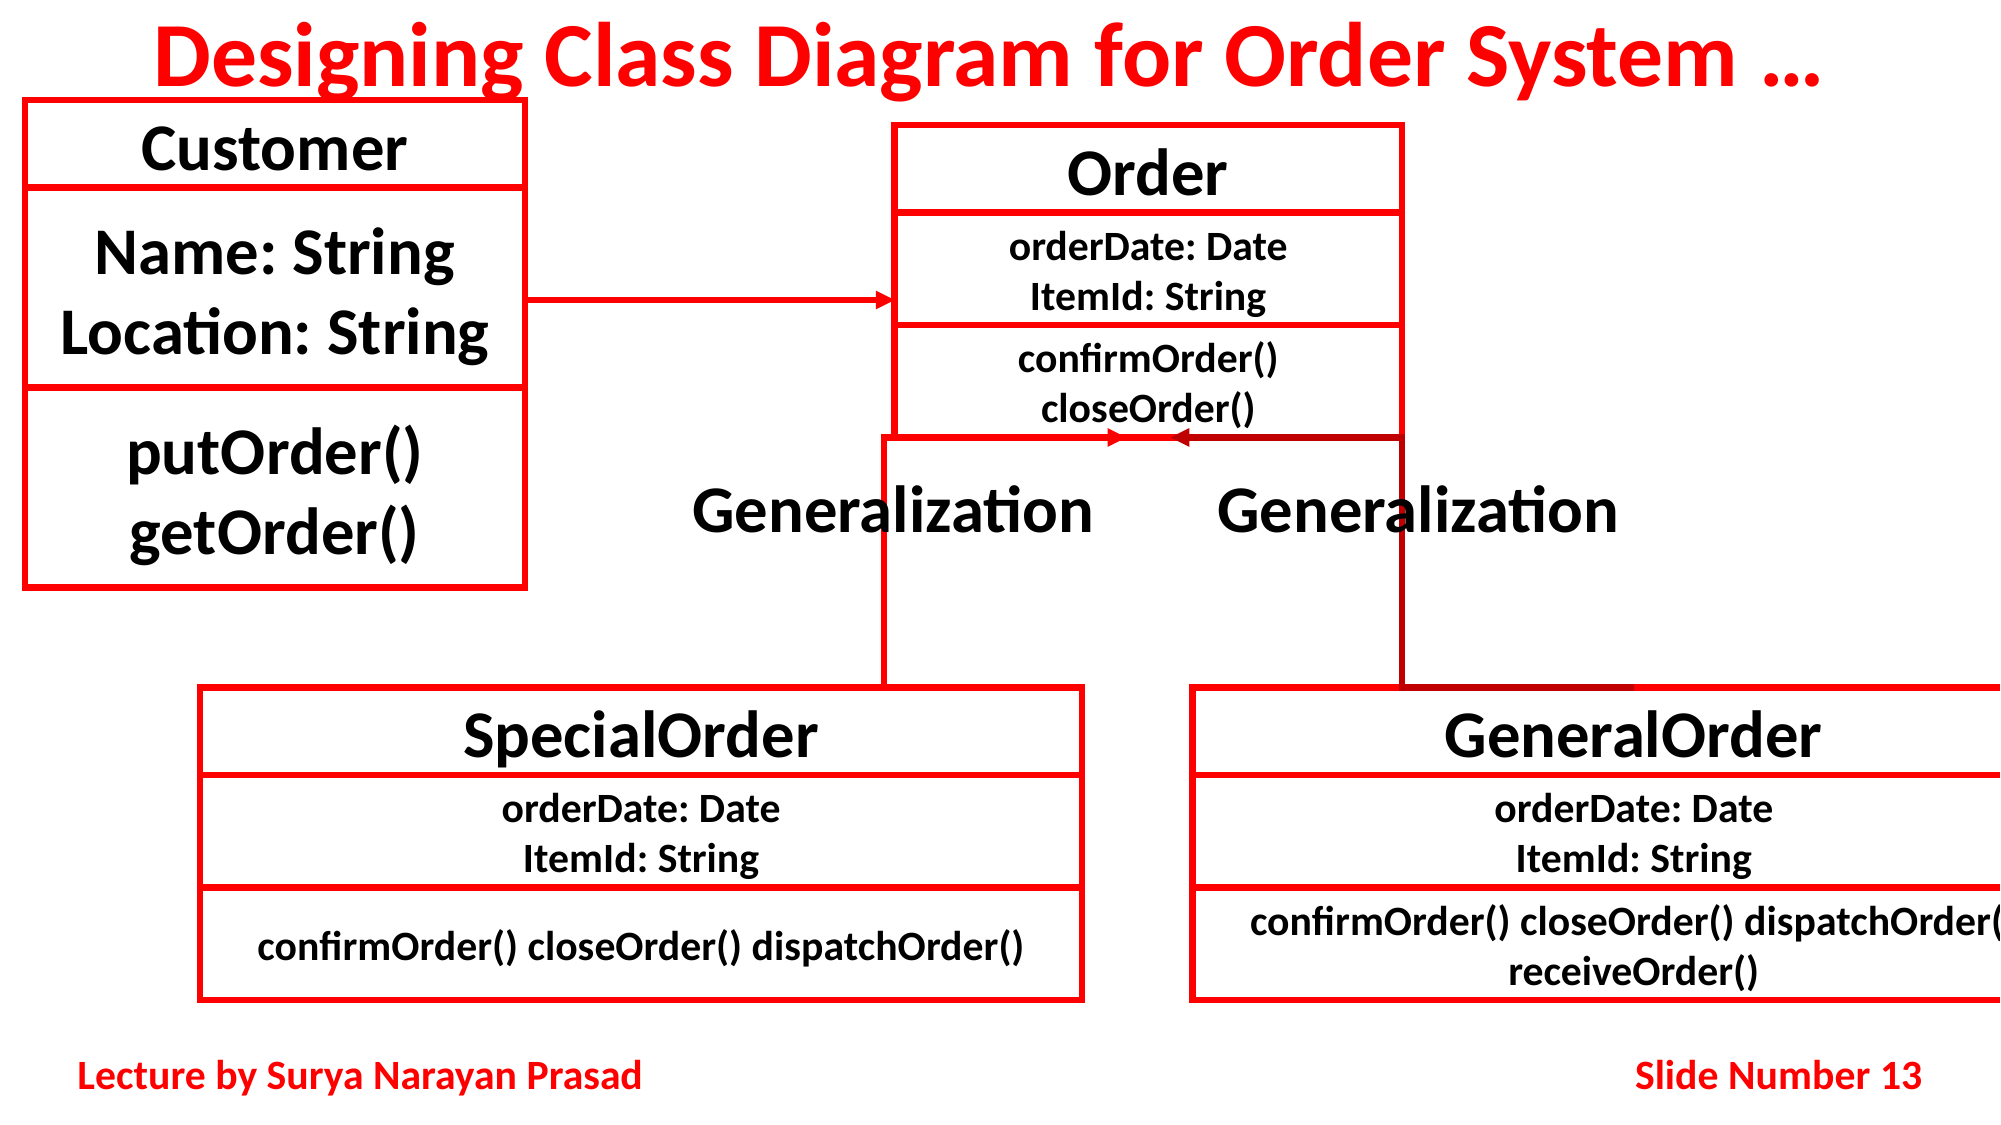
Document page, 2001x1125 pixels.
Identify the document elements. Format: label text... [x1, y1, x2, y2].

footer Lecture by Surya Narayan Prasad [62, 1042, 688, 1103]
slide_number Slide Number 13 [1524, 1042, 1938, 1103]
text_box Name: String Location: String [24, 186, 199, 386]
text_box Customer [24, 99, 526, 186]
title Designing Class Diagram for Order System … [0, 0, 2000, 125]
text_box putOrder() getOrder() [24, 386, 199, 589]
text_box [199, 124, 2000, 1001]
